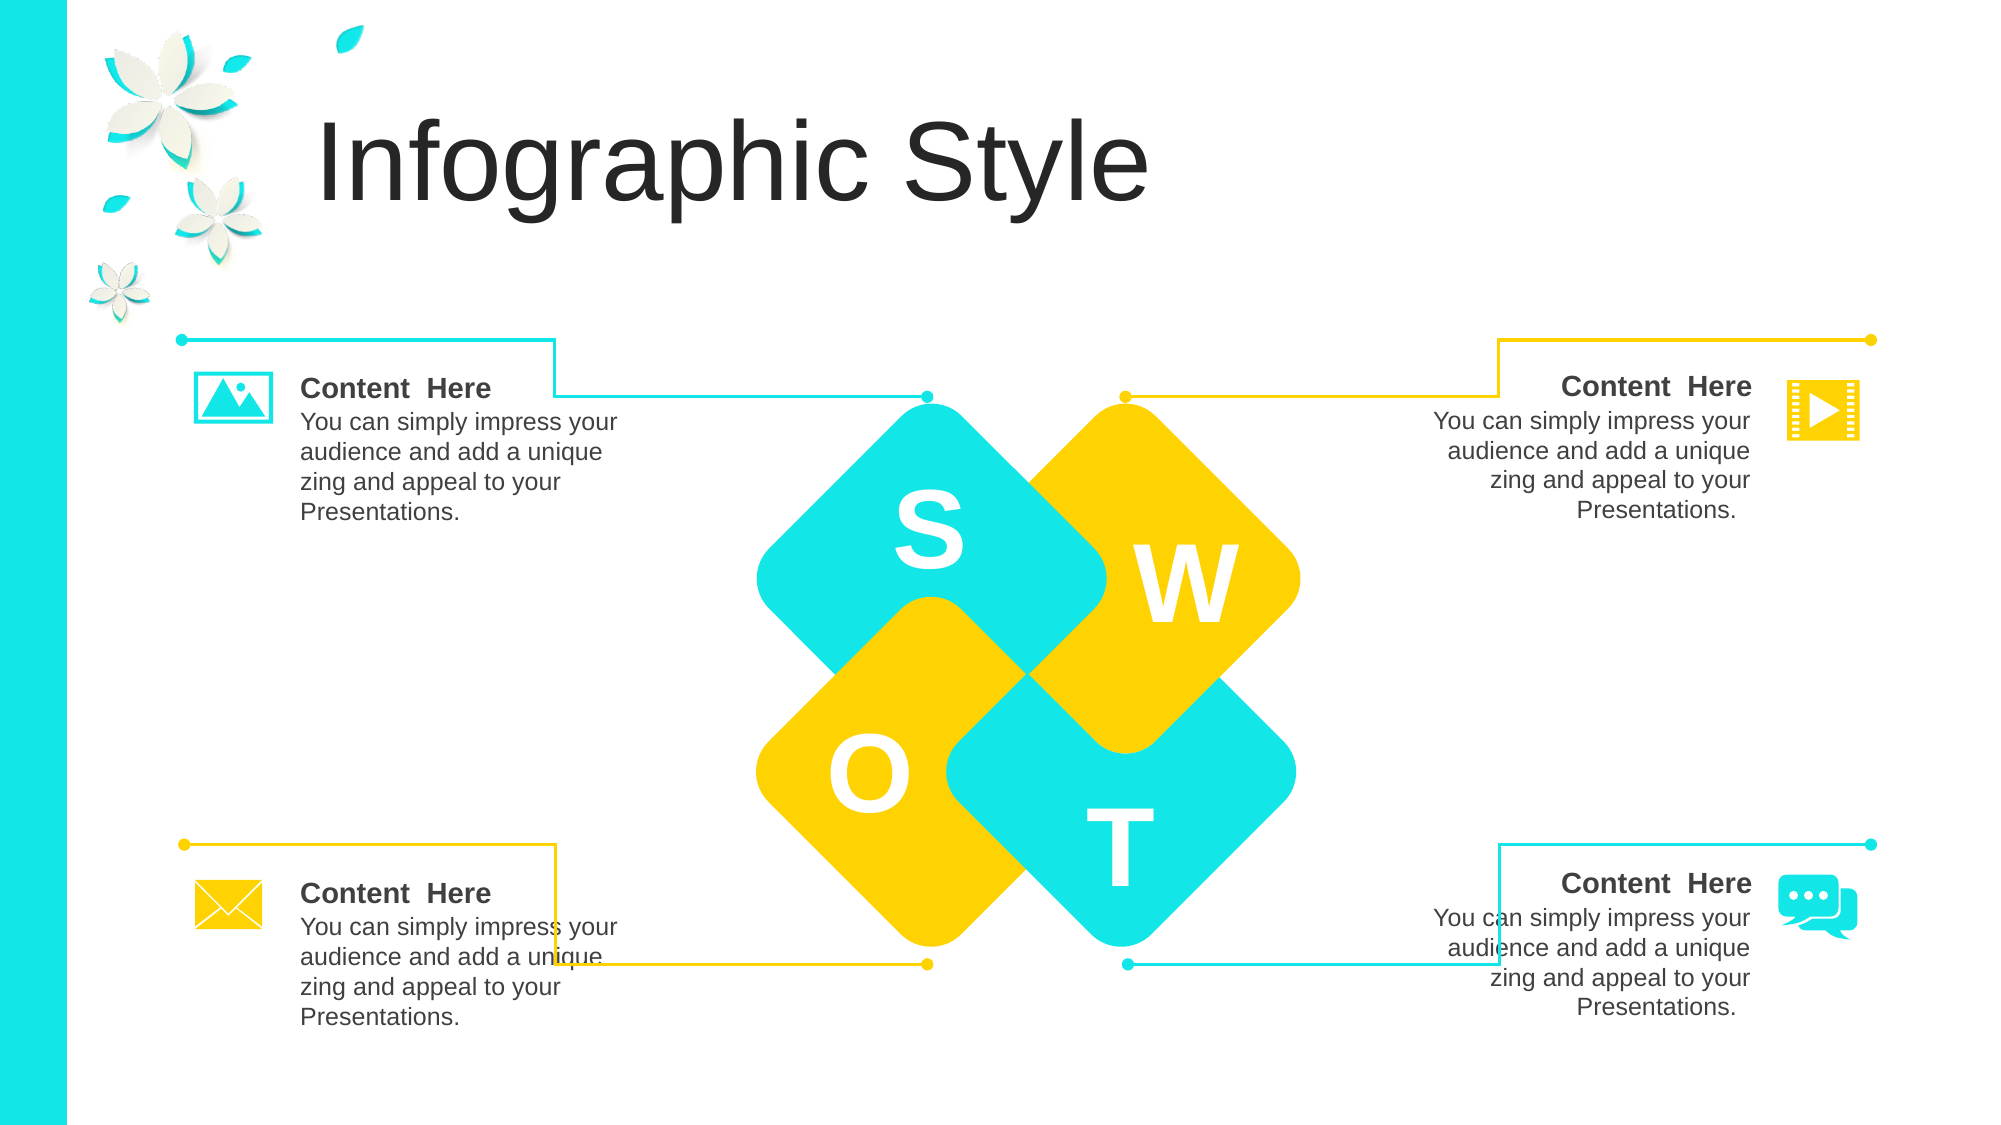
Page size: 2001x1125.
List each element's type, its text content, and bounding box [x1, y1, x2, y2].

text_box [285, 965, 653, 1040]
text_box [1125, 340, 1871, 397]
picture [84, 254, 158, 333]
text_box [1127, 844, 1871, 965]
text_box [184, 844, 928, 965]
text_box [285, 397, 653, 535]
text_box [193, 397, 274, 425]
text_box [781, 442, 1276, 919]
picture [103, 195, 131, 213]
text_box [1409, 965, 1768, 1031]
picture [332, 24, 370, 54]
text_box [181, 340, 928, 397]
picture [104, 30, 274, 280]
list Infographic Style [299, 105, 1939, 224]
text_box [1409, 397, 1768, 534]
text_box [1786, 397, 1861, 442]
